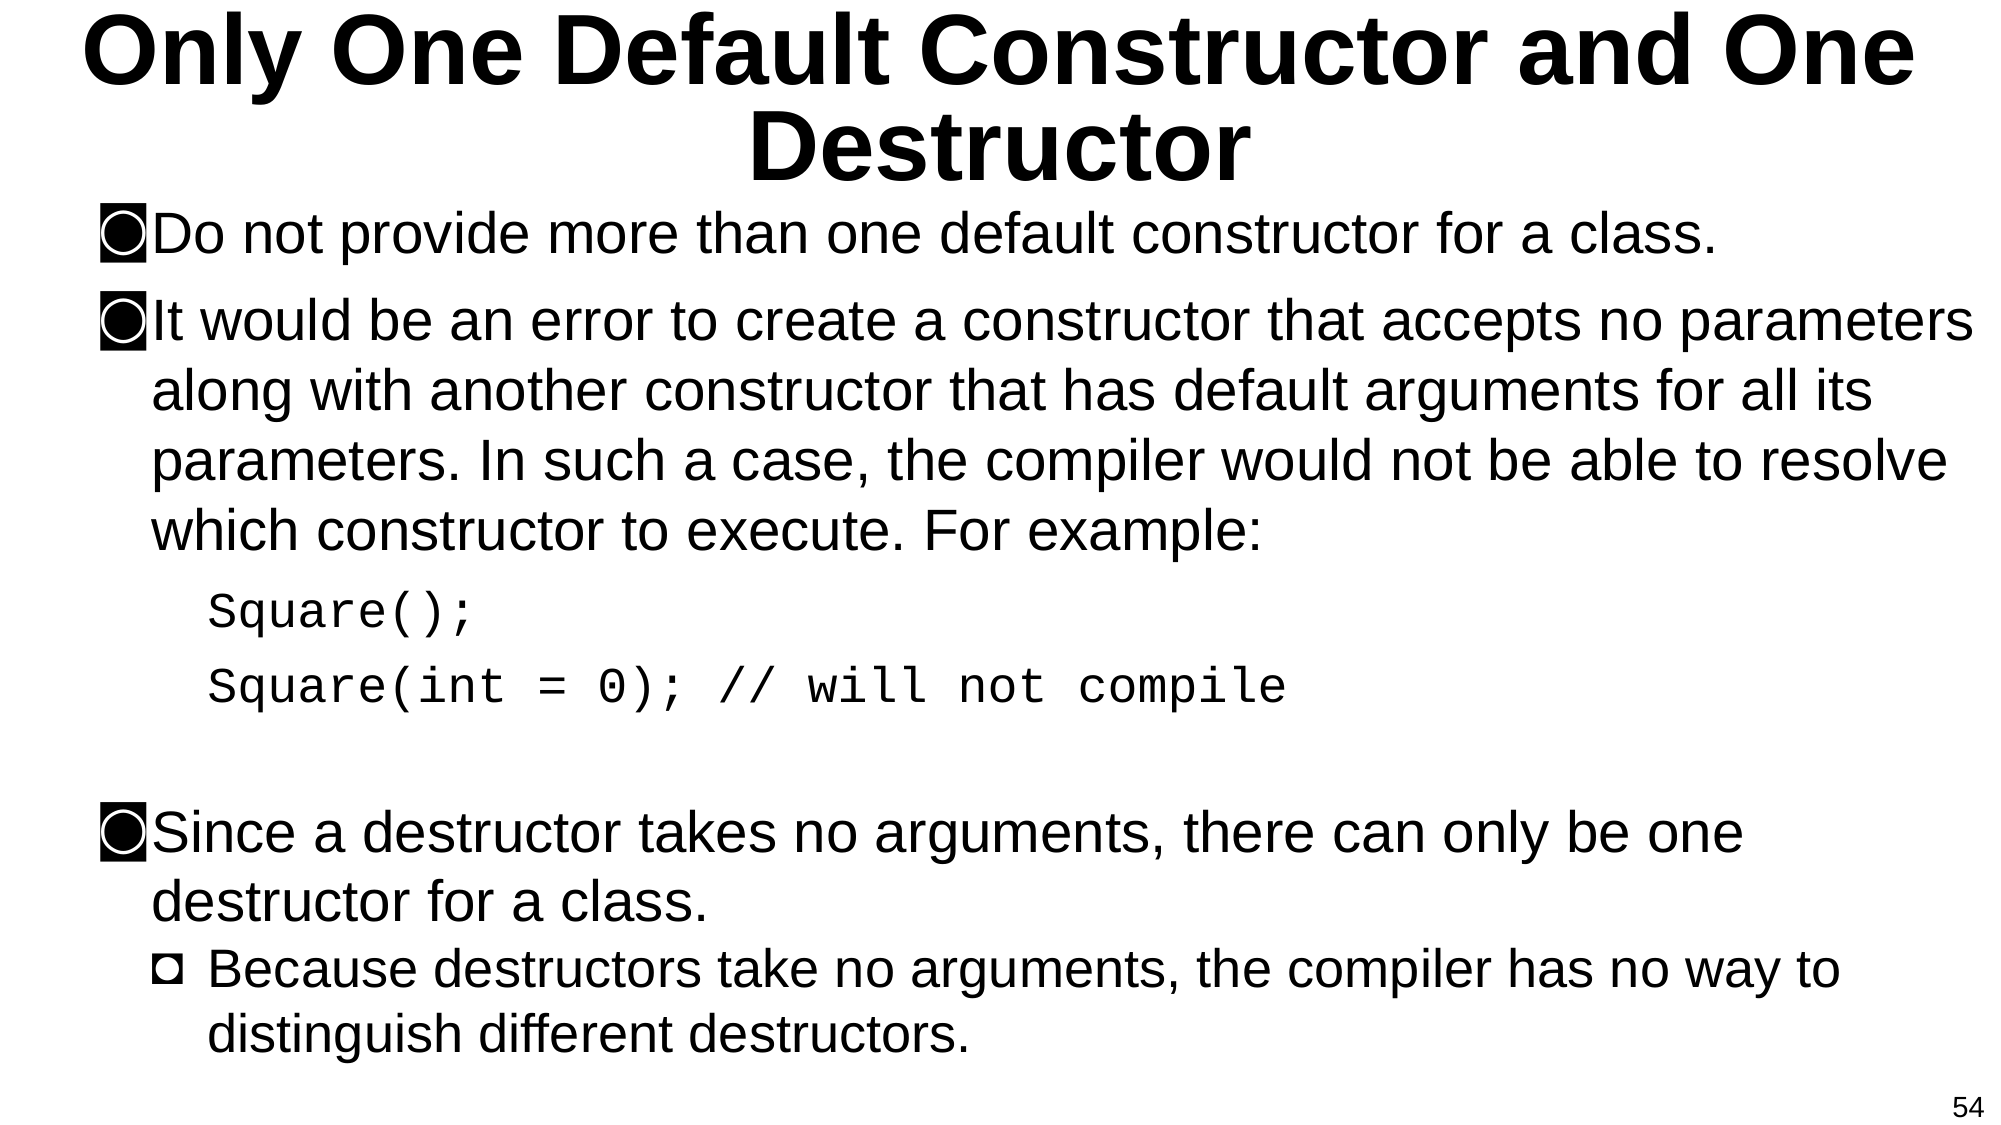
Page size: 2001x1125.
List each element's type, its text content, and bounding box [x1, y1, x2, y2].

slide_number 54 [1909, 1087, 2000, 1125]
title Only One Default Constructor and One Destructor [0, 0, 2000, 180]
list Do not provide more than one default constructor for a class. It would be an error to create a constructor that accepts no parameters along with another constructor that has default arguments for all its parameters. In such a case, the compiler would not be able to resolve which constructor to execute. For example: Square(); Square(int = 0); // will not compile Since a destructor takes no arguments, there can only be one destructor for a class. Because destructors take no arguments, the compiler has no way to distinguish different destructors. [80, 187, 2000, 1088]
